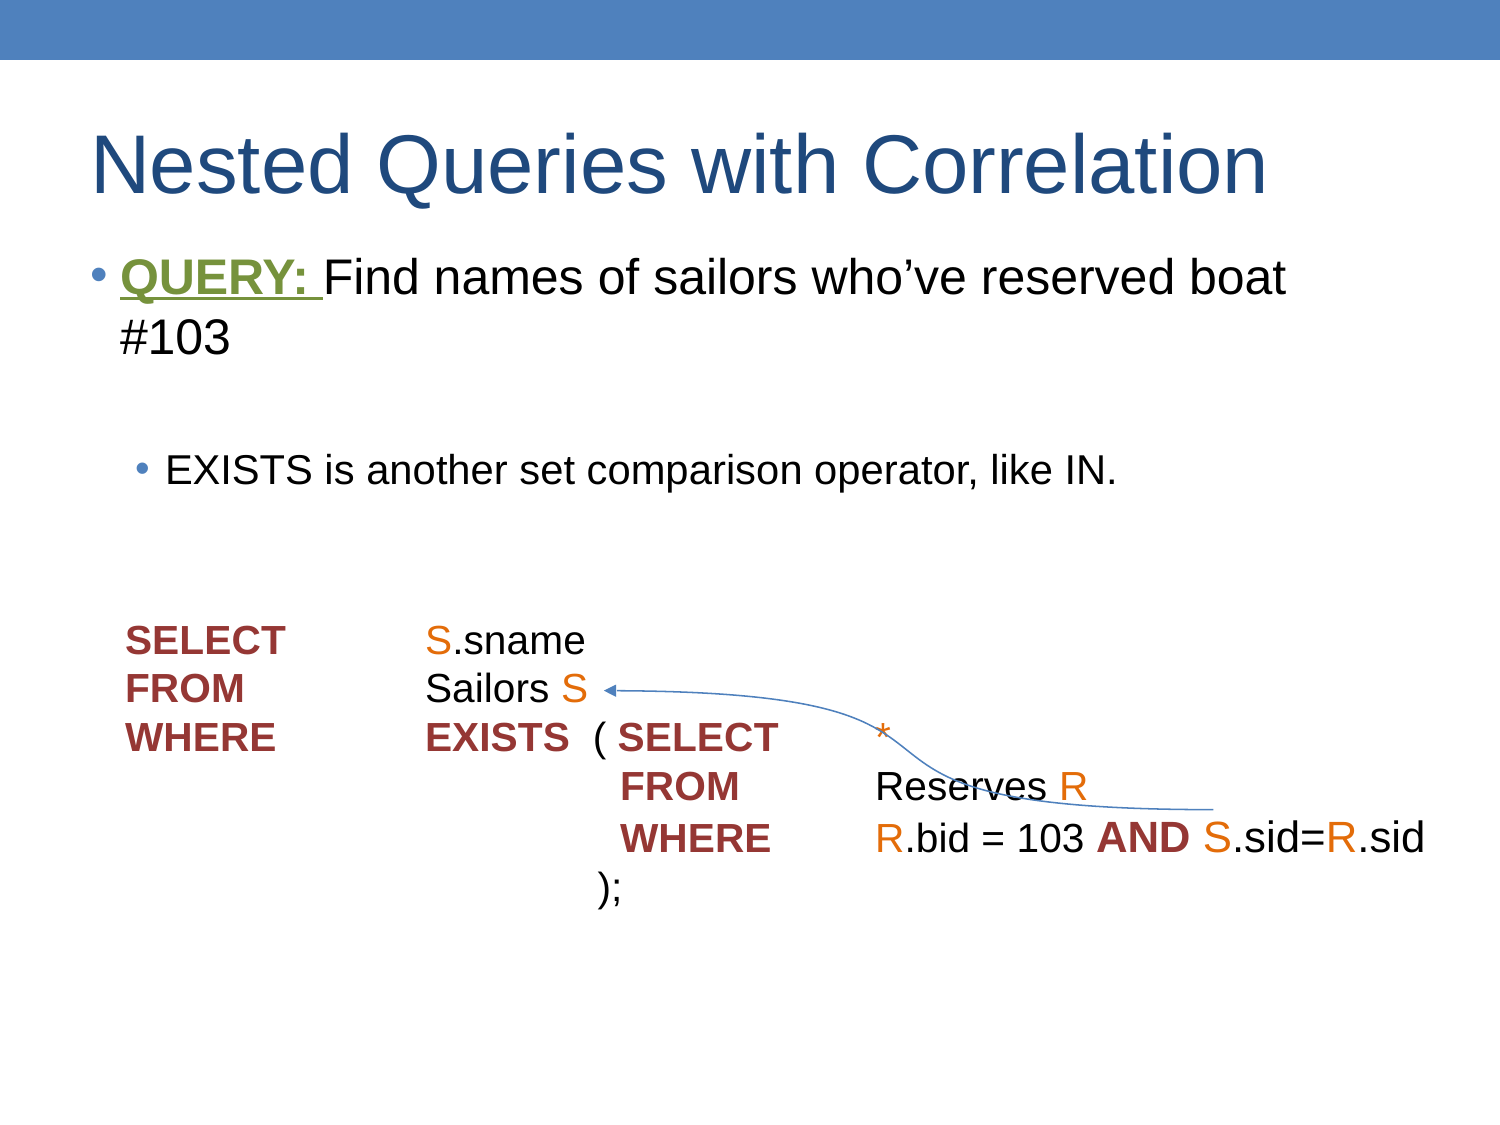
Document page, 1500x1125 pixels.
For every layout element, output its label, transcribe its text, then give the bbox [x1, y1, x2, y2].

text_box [603, 690, 1214, 810]
title Nested Queries with Correlation [75, 99, 1425, 221]
list QUERY: Find names of sailors who’ve reserved boat #103 EXISTS is another set comparison operator, like IN. [75, 237, 1425, 525]
text_box SELECT S.sname FROM Sailors S WHERE EXISTS ( SELECT * FROM Reserves R WHERE R.bid = 103 AND S.sid=R.sid ); [110, 606, 1463, 970]
